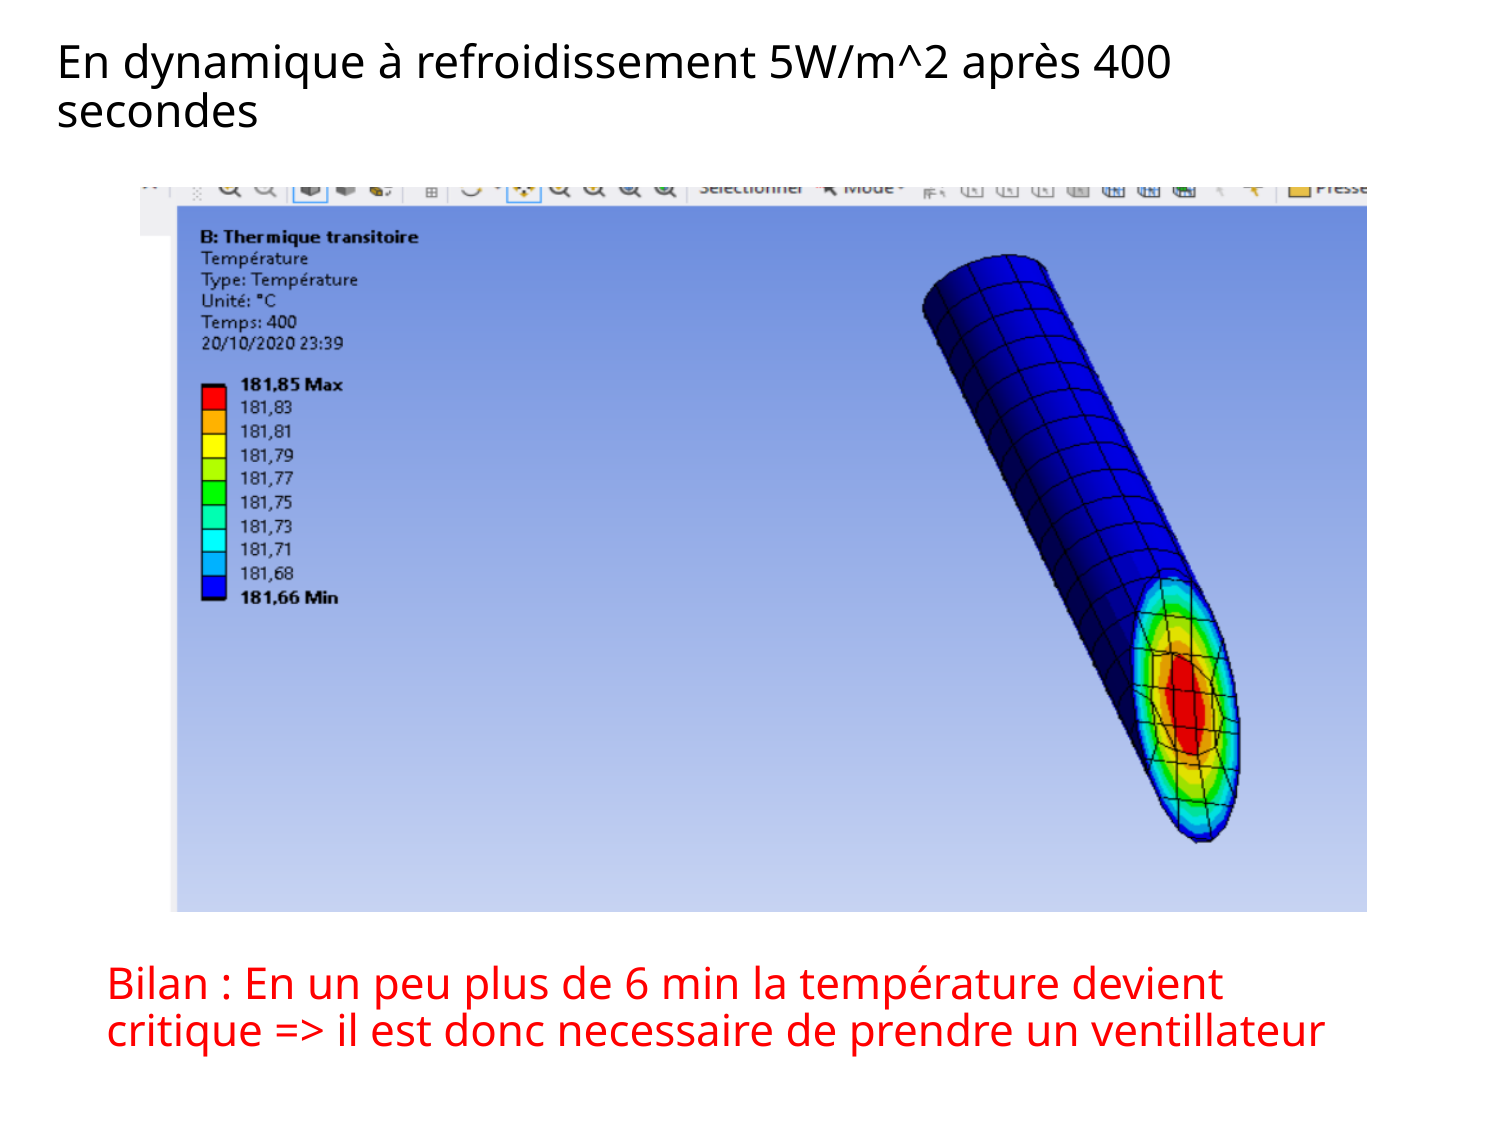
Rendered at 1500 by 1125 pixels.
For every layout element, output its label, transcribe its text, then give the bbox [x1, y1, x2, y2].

picture [140, 187, 1367, 912]
text_box En dynamique à refroidissement 5W/m^2 après 400 secondes [41, 31, 1317, 146]
text_box Bilan : En un peu plus de 6 min la température devient critique => il est donc necessaire de prendre un ventillateur [91, 954, 1367, 1069]
